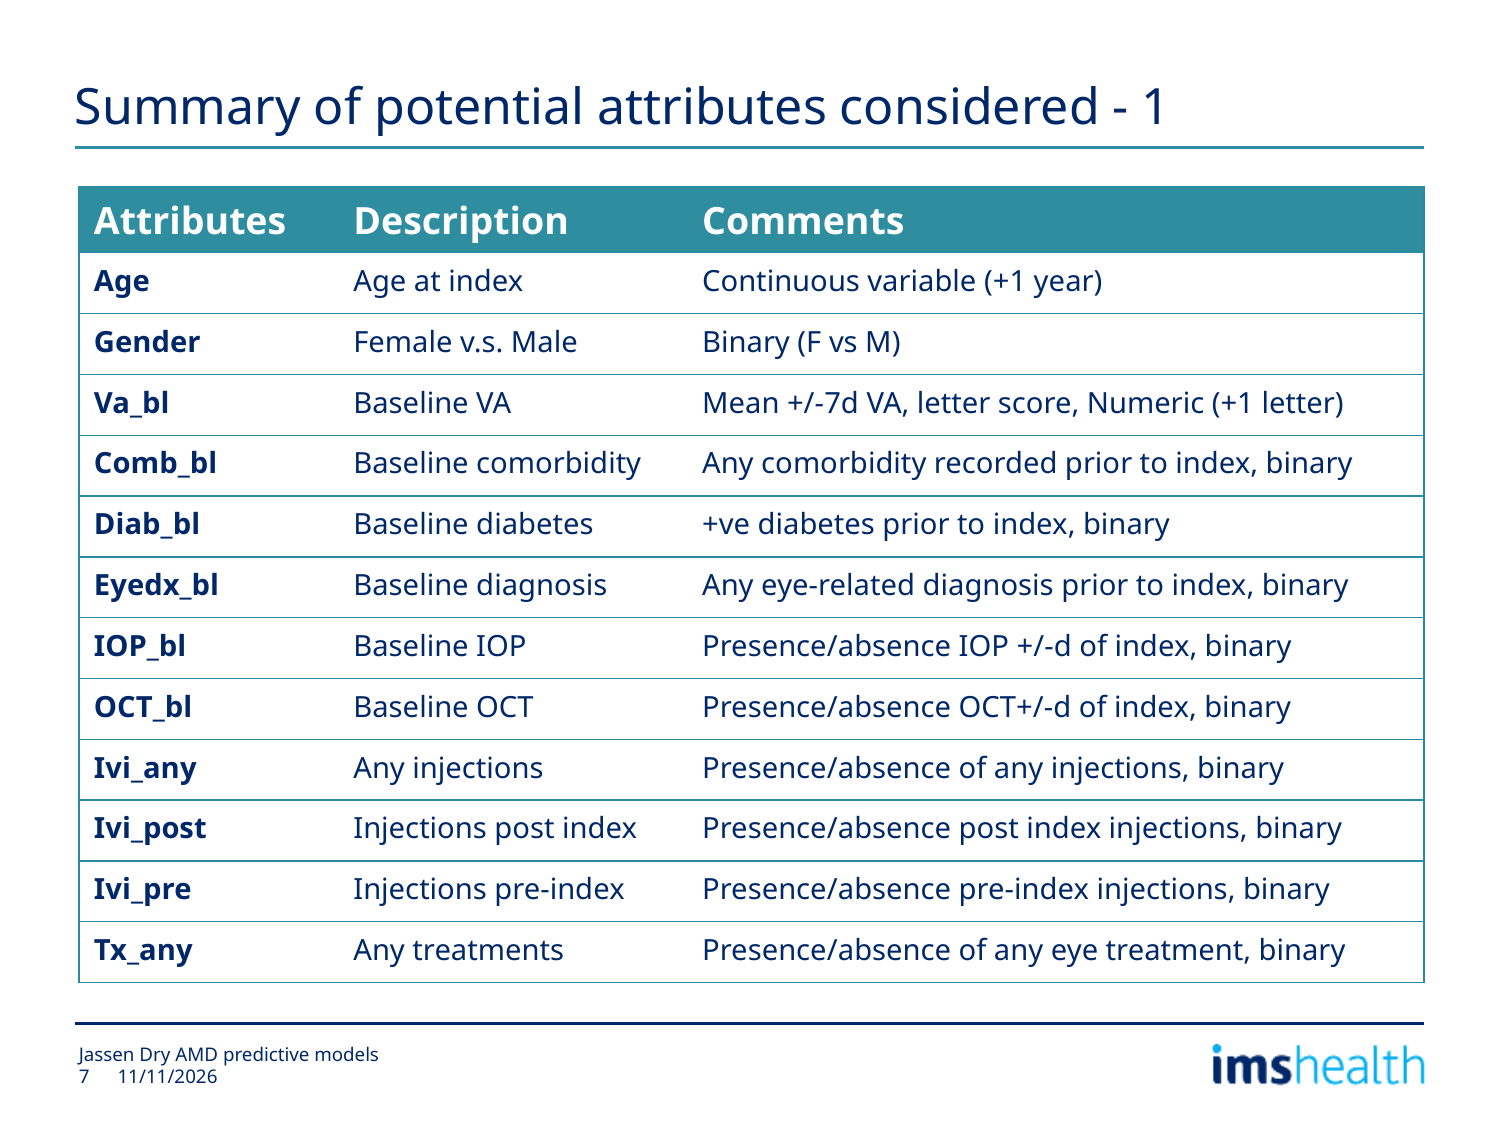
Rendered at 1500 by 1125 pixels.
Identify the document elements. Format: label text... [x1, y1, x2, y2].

table_cell Female v.s. Male [338, 314, 687, 374]
table_cell Diab_bl [80, 497, 338, 556]
title Summary of potential attributes considered - 1 [74, 0, 1425, 135]
table_cell Comb_bl [80, 436, 338, 495]
table_cell Baseline OCT [338, 679, 687, 739]
table_header Description [338, 187, 687, 252]
table_cell +ve diabetes prior to index, binary [687, 497, 1423, 556]
table_header Comments [687, 187, 1423, 252]
table_cell OCT_bl [80, 679, 338, 739]
table_cell Injections post index [338, 801, 687, 860]
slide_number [117, 1064, 1206, 1088]
table_cell Presence/absence of any injections, binary [687, 740, 1423, 799]
table_cell Mean +/-7d VA, letter score, Numeric (+1 letter) [687, 375, 1423, 435]
table_cell Injections pre-index [338, 862, 687, 921]
table_cell Binary (F vs M) [687, 314, 1423, 374]
table_cell Eyedx_bl [80, 558, 338, 617]
table_cell Presence/absence OCT+/-d of index, binary [687, 679, 1423, 739]
table_cell Baseline diabetes [338, 497, 687, 556]
table_cell Continuous variable (+1 year) [687, 253, 1423, 313]
table_cell Ivi_post [80, 801, 338, 860]
table_cell Presence/absence of any eye treatment, binary [687, 922, 1423, 982]
table_cell Age [80, 253, 338, 313]
table_cell Any eye-related diagnosis prior to index, binary [687, 558, 1423, 617]
table_cell Any injections [338, 740, 687, 799]
table_cell Ivi_pre [80, 862, 338, 921]
table_cell Baseline IOP [338, 618, 687, 678]
table_cell Baseline comorbidity [338, 436, 687, 495]
slide_number 7 [78, 1064, 117, 1088]
table_cell Va_bl [80, 375, 338, 435]
table_cell Baseline VA [338, 375, 687, 435]
table_header Attributes [80, 187, 338, 252]
table_cell Presence/absence post index injections, binary [687, 801, 1423, 860]
table_cell Any treatments [338, 922, 687, 982]
table_cell IOP_bl [80, 618, 338, 678]
table_cell Baseline diagnosis [338, 558, 687, 617]
table_cell Tx_any [80, 922, 338, 982]
table_cell Presence/absence IOP +/-d of index, binary [687, 618, 1423, 678]
picture [1212, 1044, 1426, 1089]
table_cell Age at index [338, 253, 687, 313]
footer Jassen Dry AMD predictive models [78, 1042, 1205, 1066]
table_cell Gender [80, 314, 338, 374]
table_cell Any comorbidity recorded prior to index, binary [687, 436, 1423, 495]
table_cell Ivi_any [80, 740, 338, 799]
table_cell Presence/absence pre-index injections, binary [687, 862, 1423, 921]
